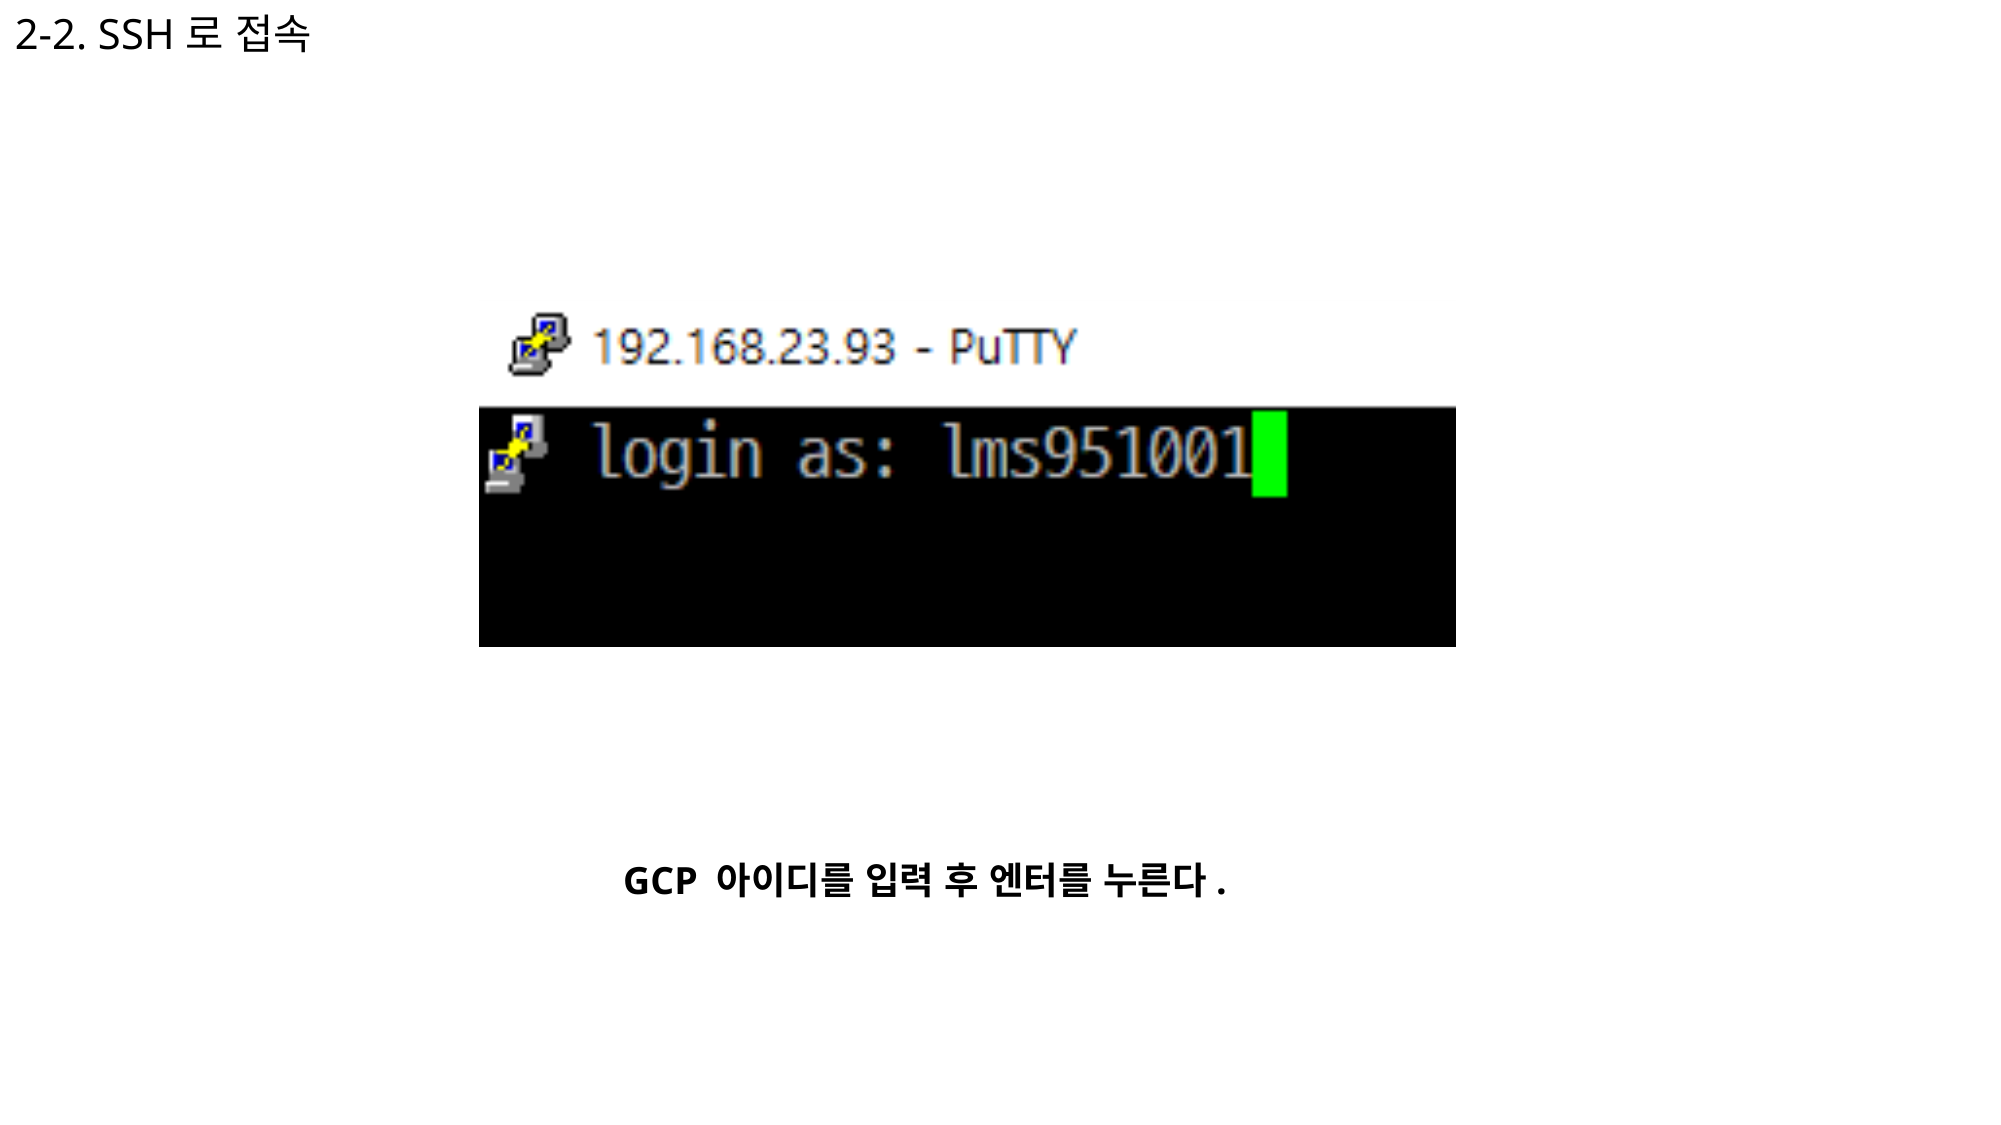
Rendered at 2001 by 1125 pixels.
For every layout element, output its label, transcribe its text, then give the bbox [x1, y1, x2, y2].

text_box 2-2. SSH로 접속 [0, 0, 559, 65]
text_box GCP 아이디를 입력 후 엔터를 누른다. [608, 850, 1372, 910]
picture [479, 299, 1456, 647]
